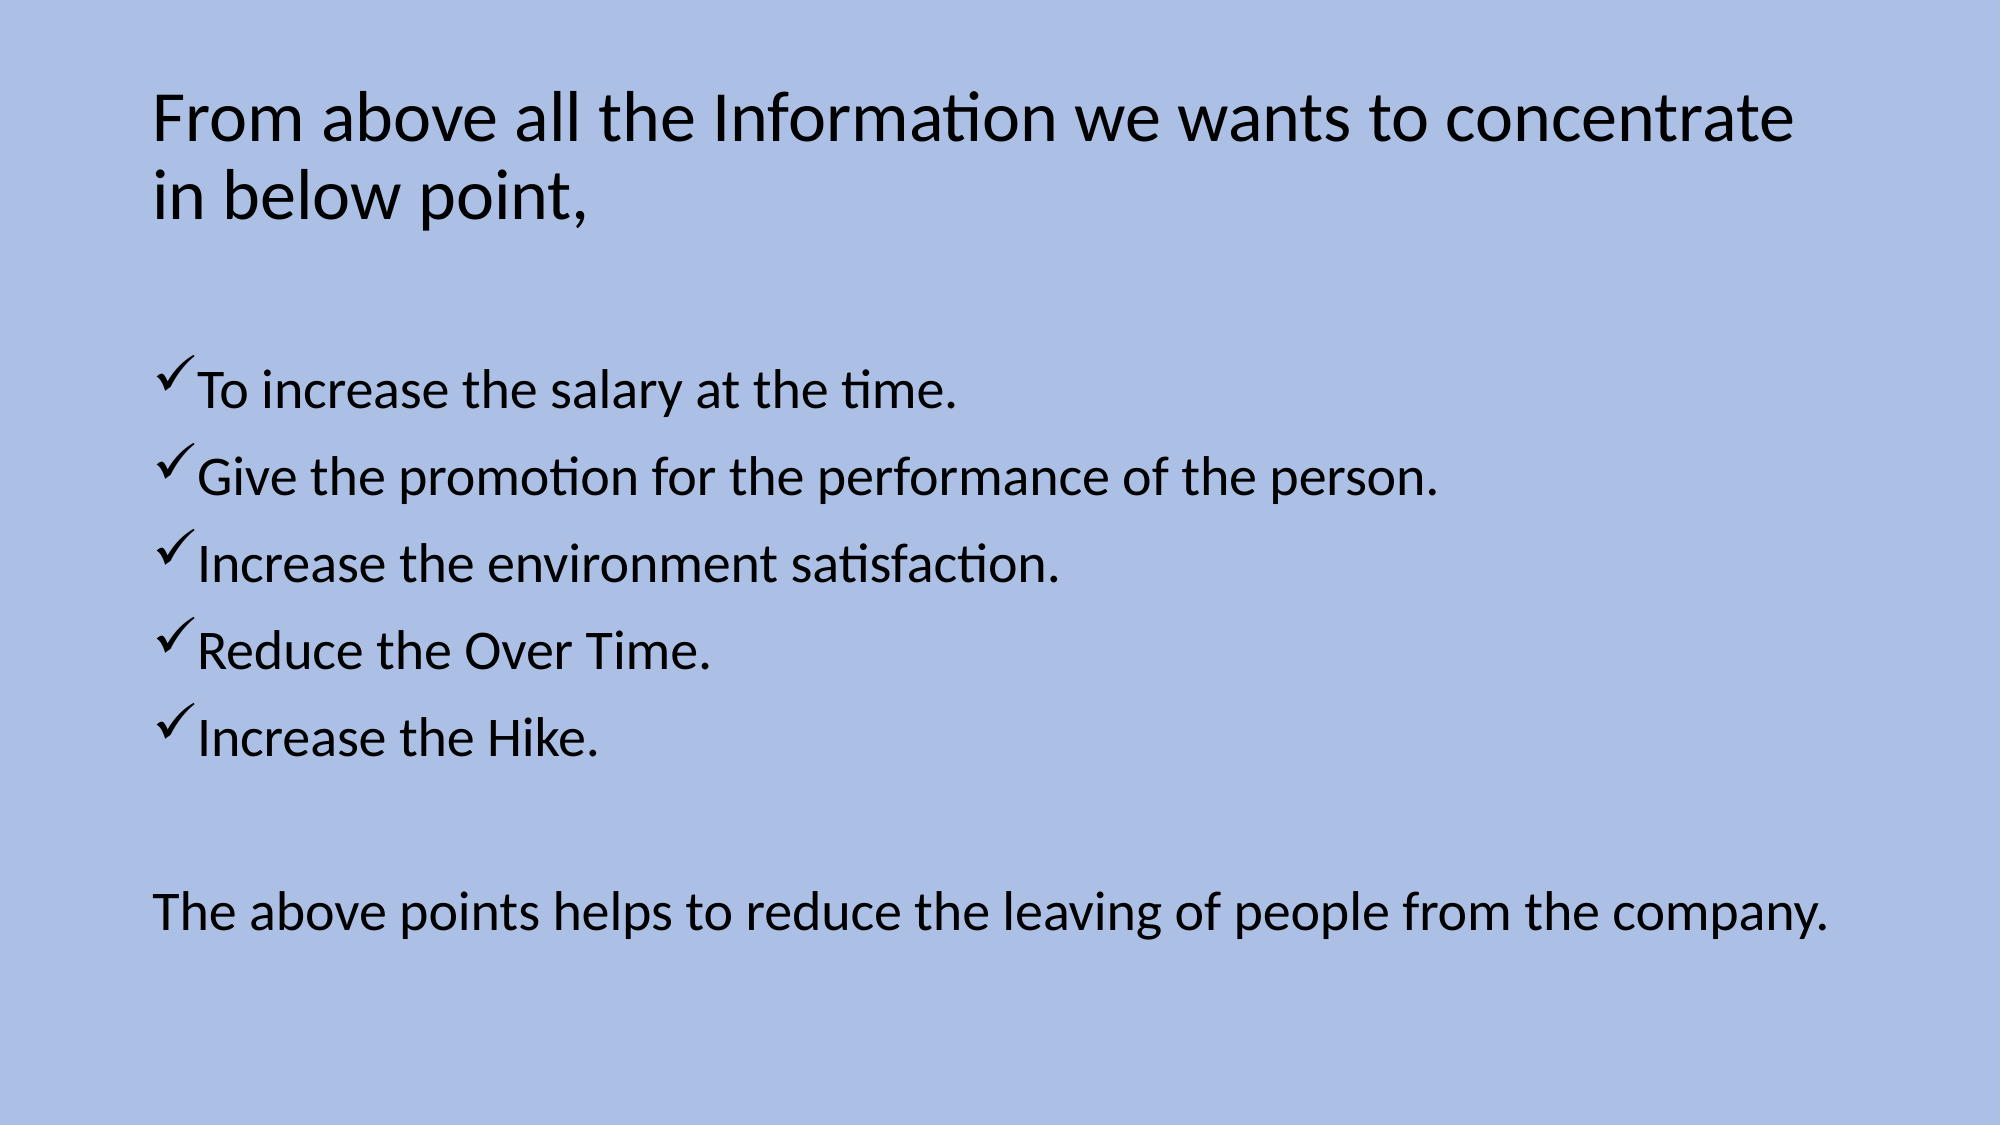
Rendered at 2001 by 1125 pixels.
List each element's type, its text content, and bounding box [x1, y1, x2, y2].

list From above all the Information we wants to concentrate in below point, To increase the salary at the time. Give the promotion for the performance of the person. Increase the environment satisfaction. Reduce the Over Time. Increase the Hike. The above points helps to reduce the leaving of people from the company. [137, 71, 1863, 1014]
